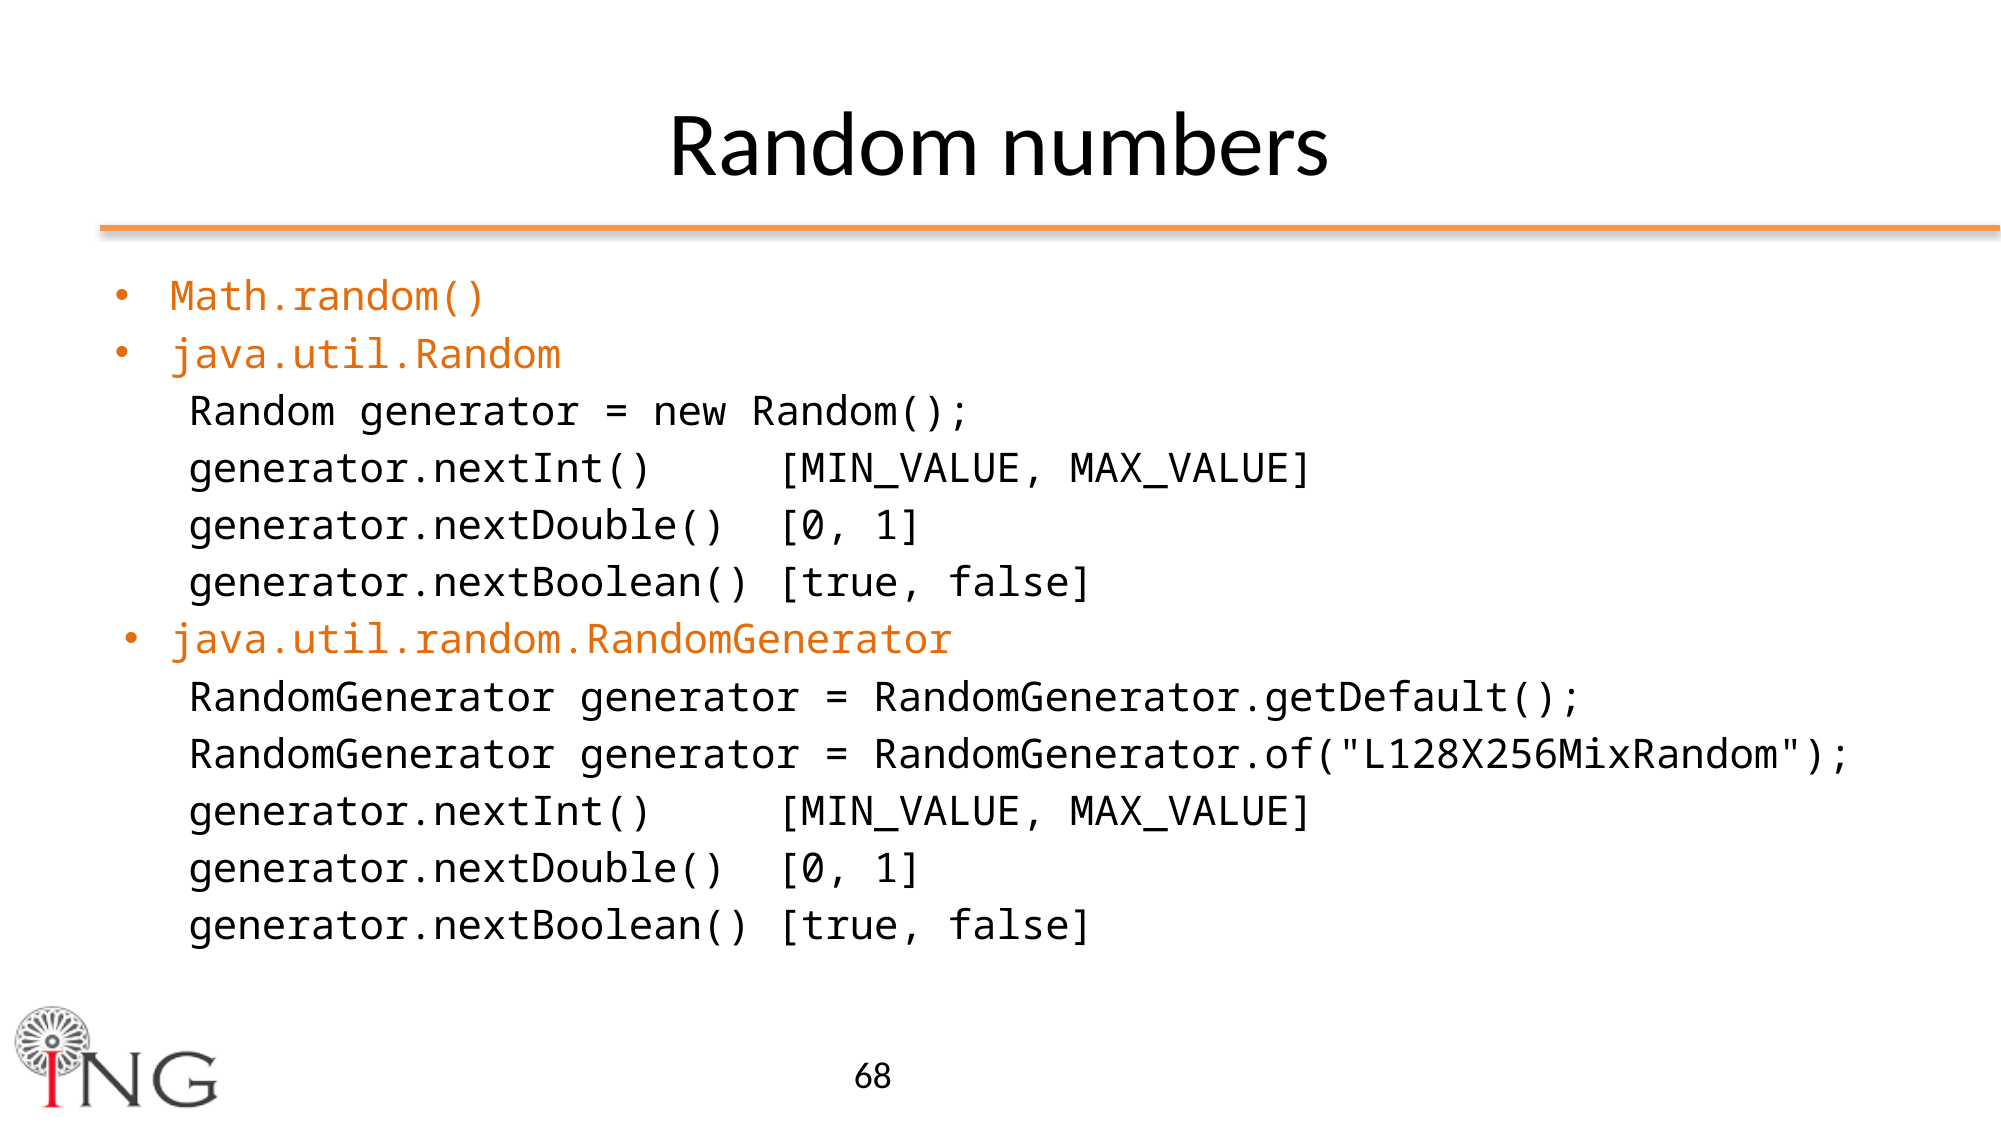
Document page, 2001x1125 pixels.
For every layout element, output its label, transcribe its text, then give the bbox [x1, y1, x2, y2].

slide_number 68 [839, 1043, 1900, 1104]
picture [0, 987, 244, 1125]
title Random numbers [99, 45, 1900, 233]
list Math.random() java.util.Random Random generator = new Random(); generator.nextInt() [MIN_VALUE, MAX_VALUE] generator.nextDouble() [0, 1] generator.nextBoolean() [true, false] java.util.random.RandomGenerator RandomGenerator generator = RandomGenerator.getDefault(); RandomGenerator generator = RandomGenerator.of("L128X256MixRandom"); generator.nextInt() [MIN_VALUE, MAX_VALUE] generator.nextDouble() [0, 1] generator.nextBoolean() [true, false] [99, 262, 1900, 1005]
